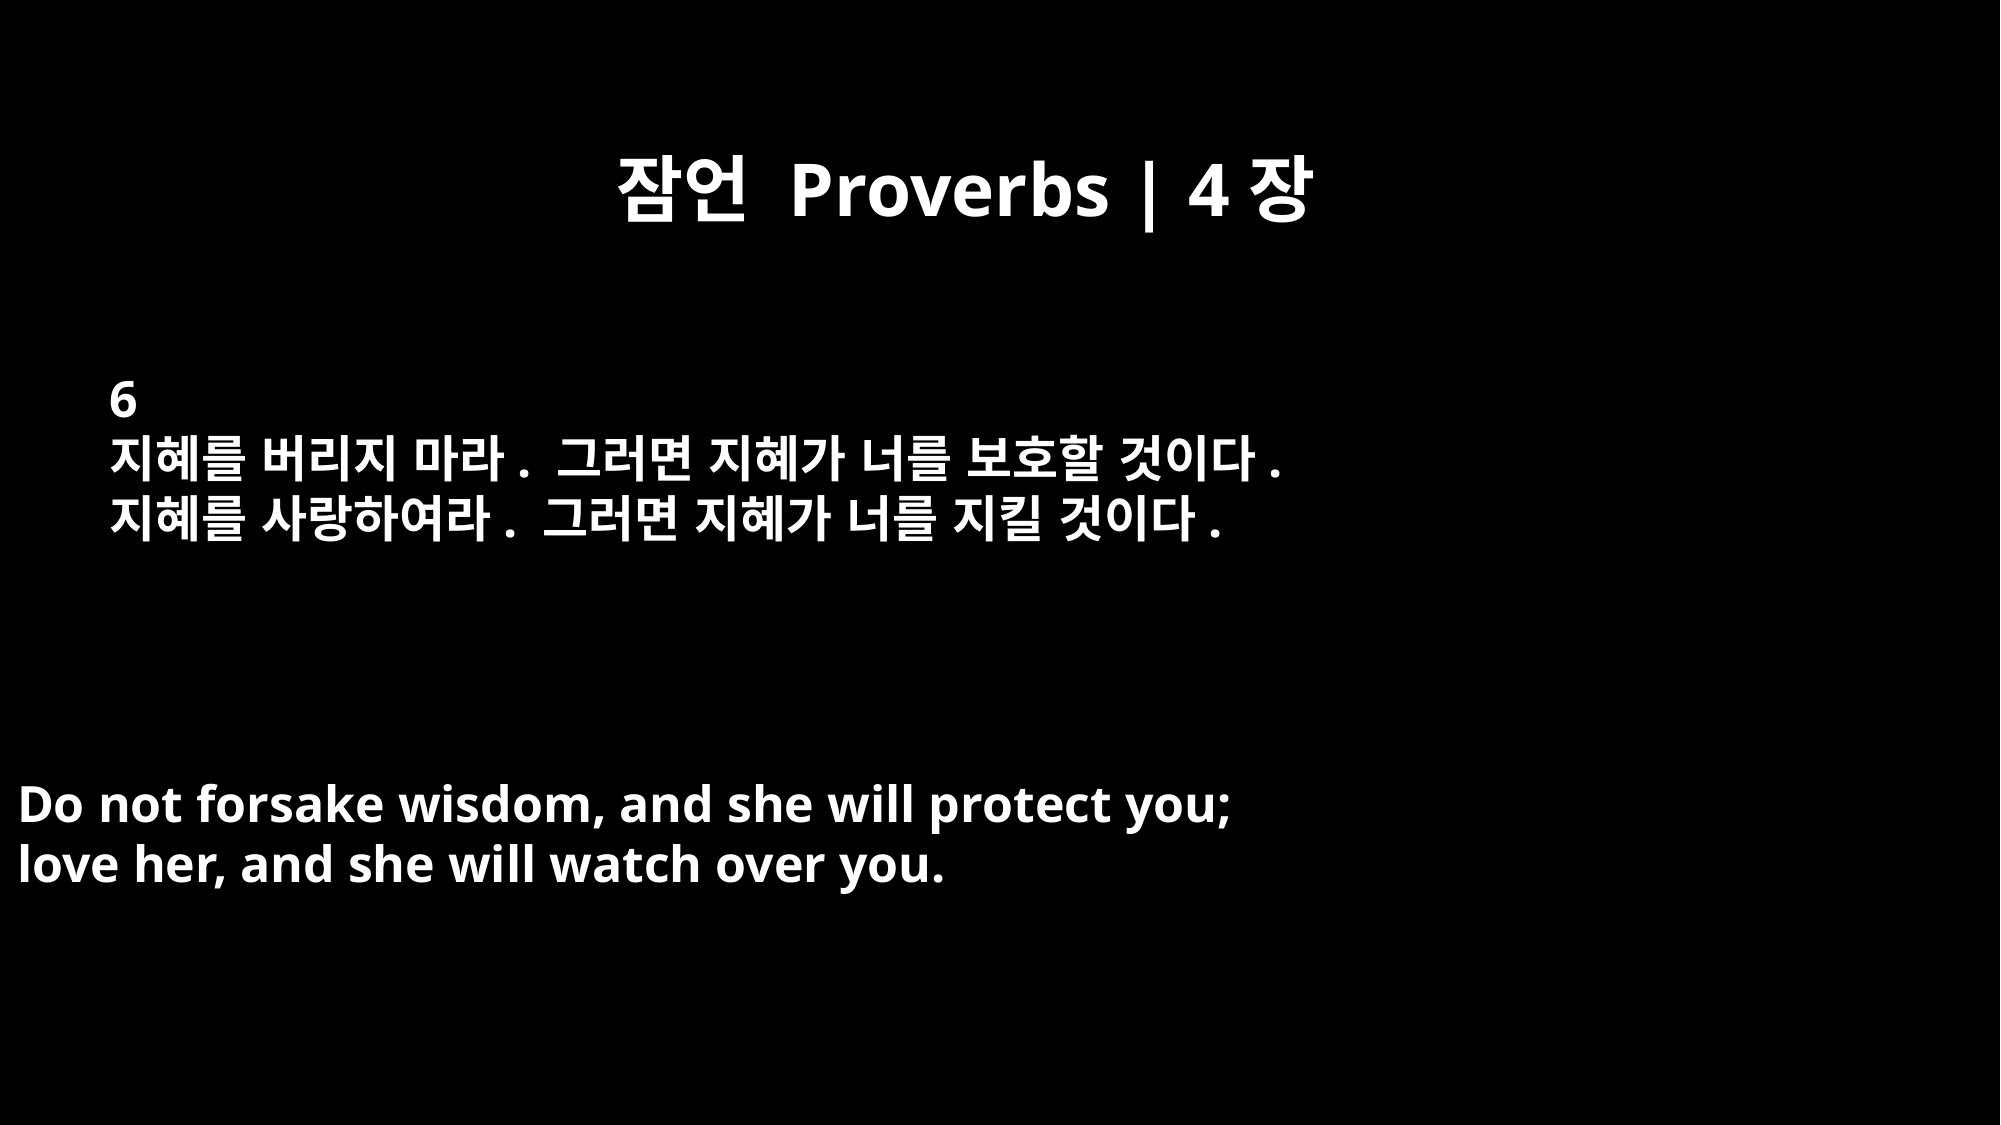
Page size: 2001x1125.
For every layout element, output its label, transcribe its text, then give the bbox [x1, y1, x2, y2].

text_box 6 지혜를 버리지 마라. 그러면 지혜가 너를 보호할 것이다. 지혜를 사랑하여라. 그러면 지혜가 너를 지킬 것이다. [94, 359, 1298, 555]
text_box Do not forsake wisdom, and she will protect you; love her, and she will watch over you. [2, 764, 1247, 900]
text_box 잠언 Proverbs | 4장 [601, 136, 1331, 239]
